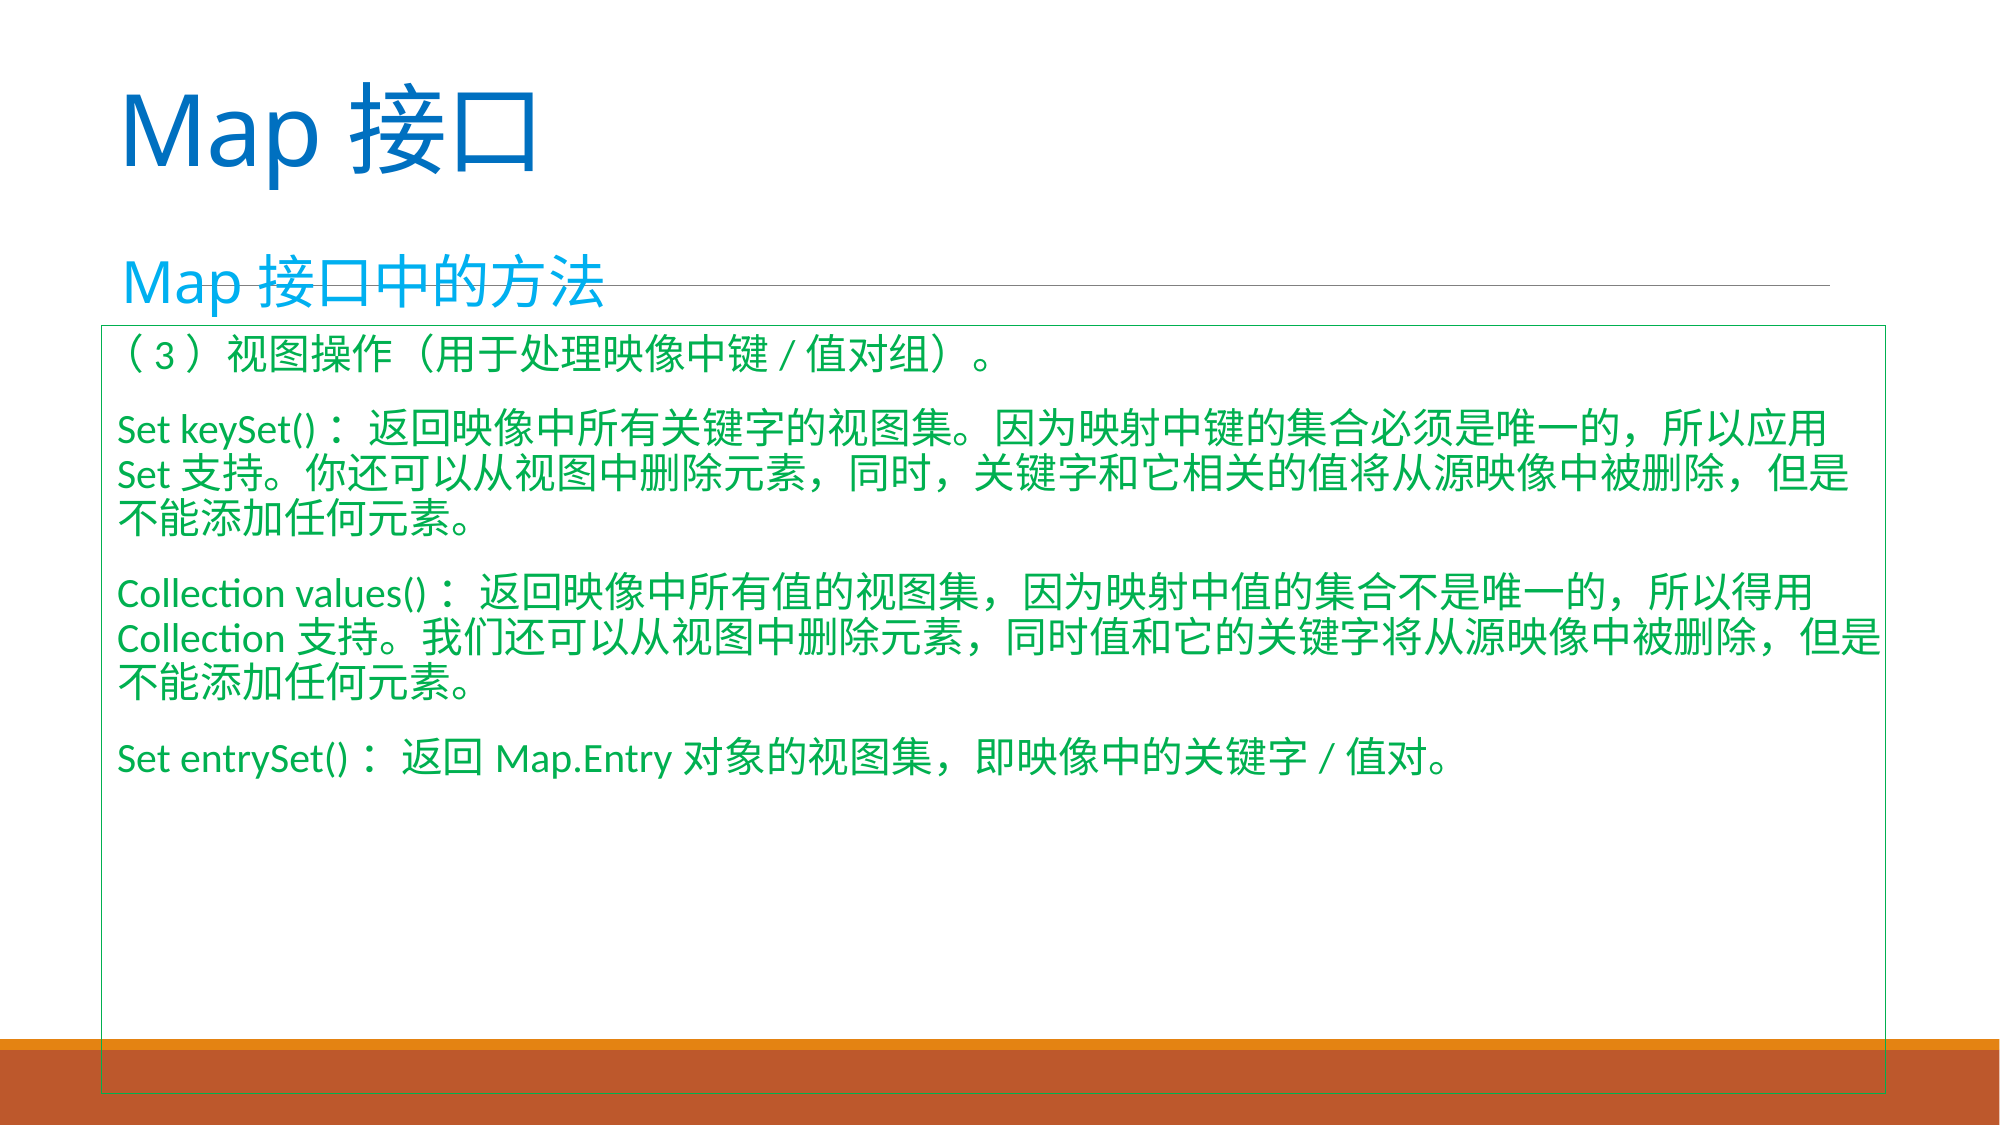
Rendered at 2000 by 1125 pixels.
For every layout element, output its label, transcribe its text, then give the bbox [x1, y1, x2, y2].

title Map接口 [101, 30, 1850, 194]
text_box Map接口中的方法 [101, 194, 1851, 326]
list （3）视图操作（用于处理映像中键/值对组）。 Set keySet()：返回映像中所有关键字的视图集。因为映射中键的集合必须是唯一的，所以应用Set支持。你还可以从视图中删除元素，同时，关键字和它相关的值将从源映像中被删除，但是不能添加任何元素。 Collection values()：返回映像中所有值的视图集，因为映射中值的集合不是唯一的，所以得用Collection支持。我们还可以从视图中删除元素，同时值和它的关键字将从源映像中被删除，但是不能添加任何元素。 Set entrySet()：返回Map.Entry对象的视图集，即映像中的关键字/值对。 [101, 325, 1886, 1094]
